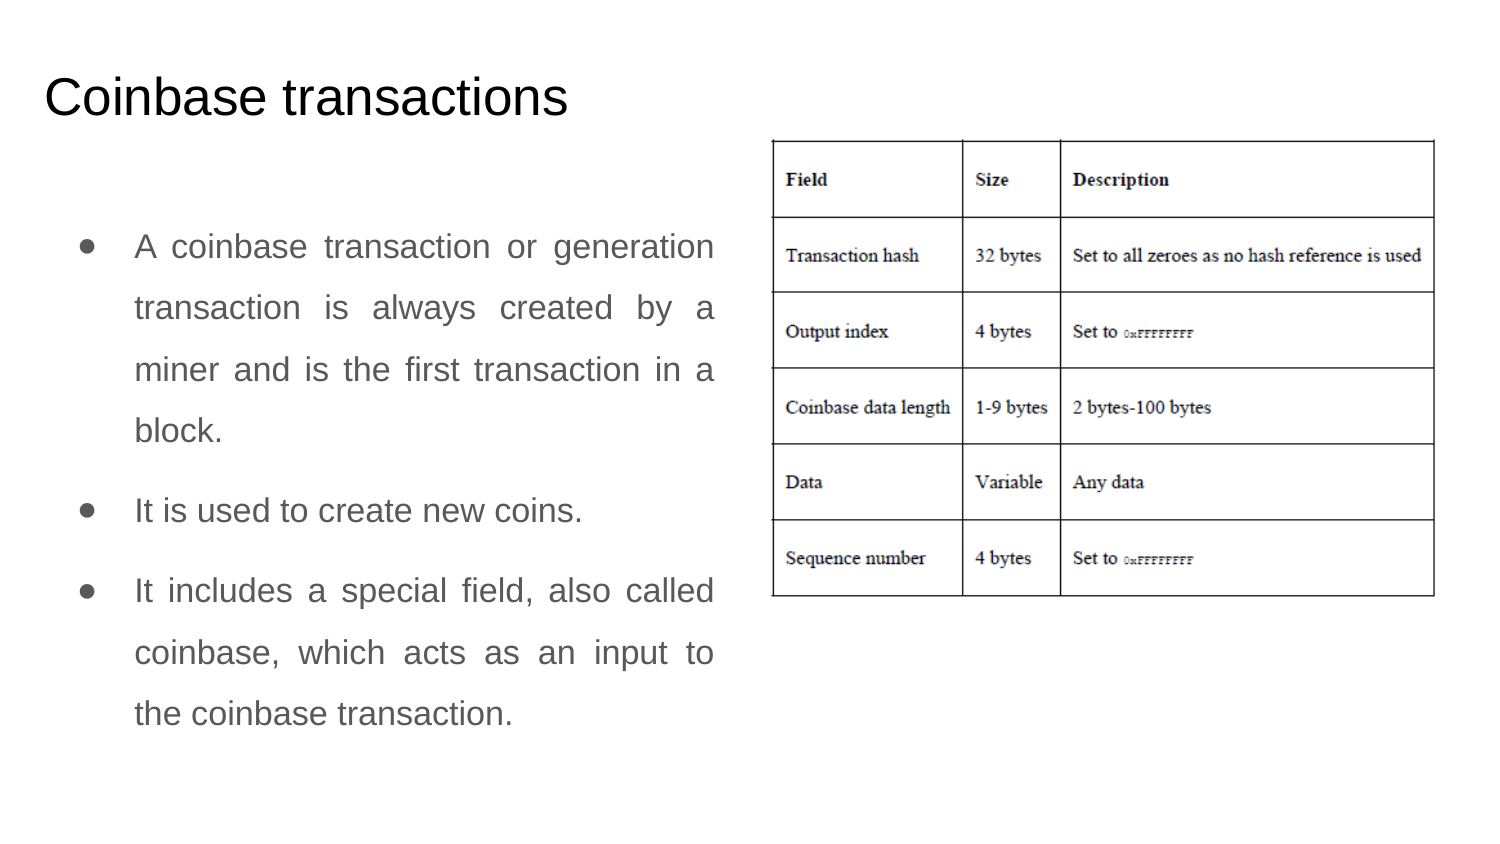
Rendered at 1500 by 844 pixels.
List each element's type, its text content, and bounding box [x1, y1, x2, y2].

picture [760, 127, 1450, 612]
title Coinbase transactions [29, 47, 1428, 142]
list A coinbase transaction or generation transaction is always created by a miner and is the first transaction in a block. It is used to create new coins. It includes a special field, also called coinbase, which acts as an input to the coinbase transaction. [51, 189, 730, 750]
